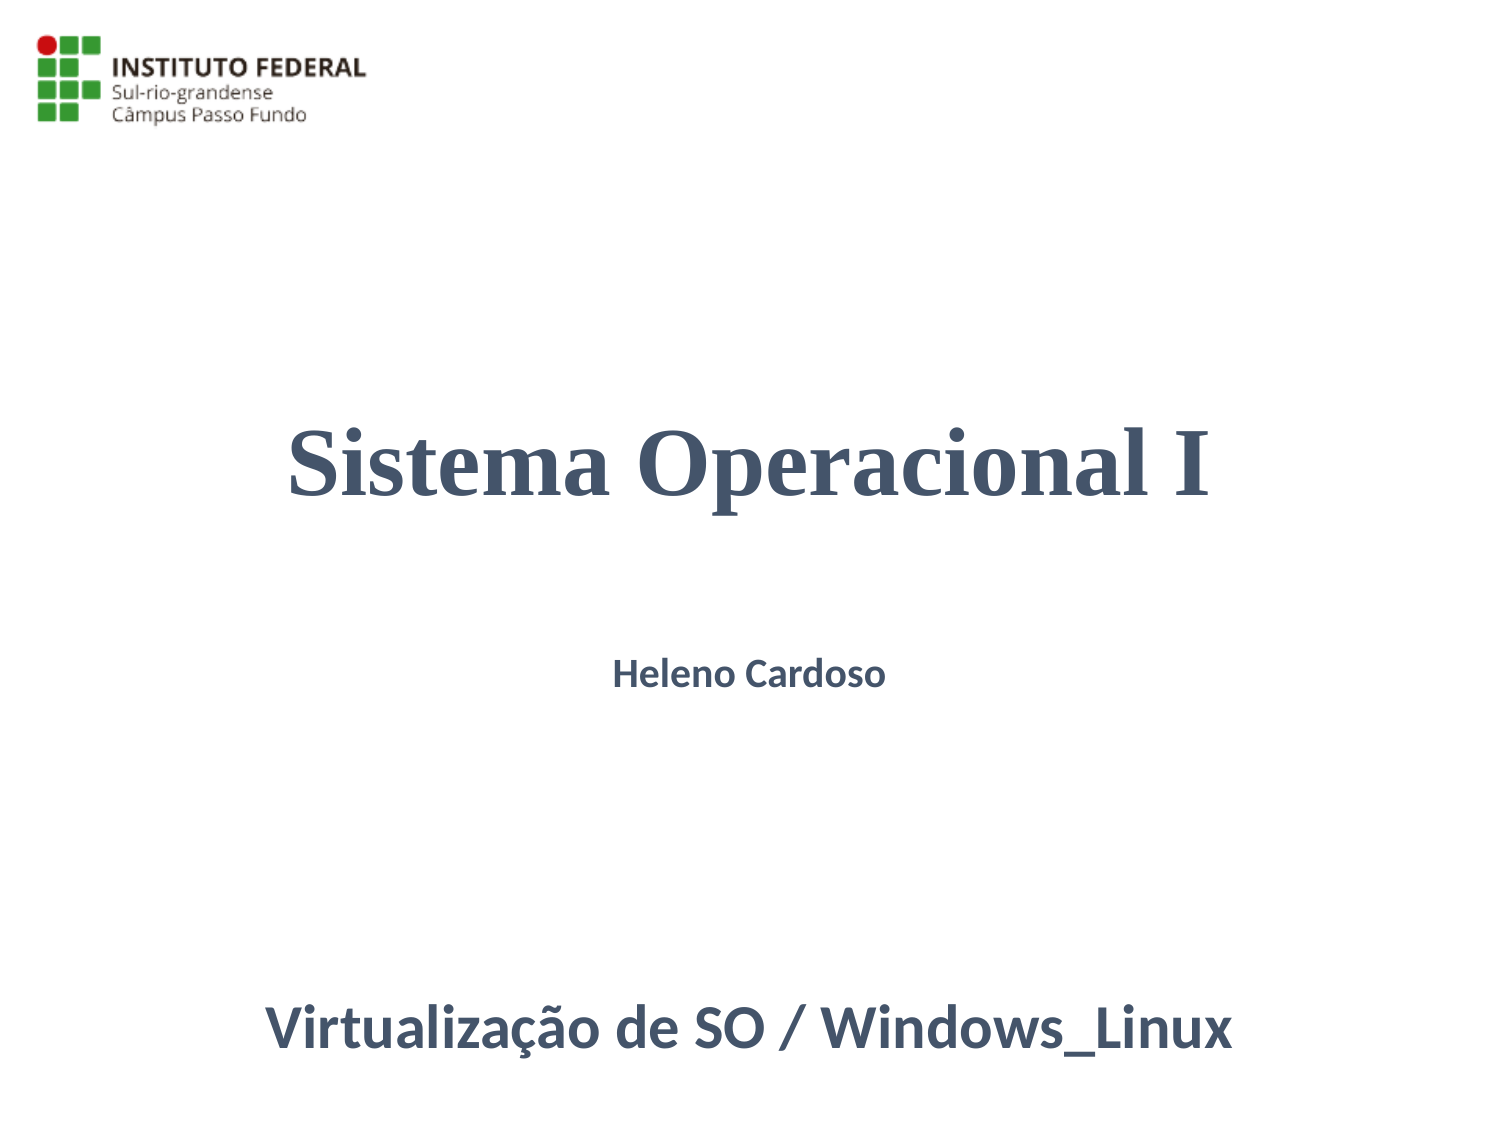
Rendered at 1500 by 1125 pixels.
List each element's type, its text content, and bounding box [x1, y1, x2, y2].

picture [21, 27, 375, 143]
text_box Sistema Operacional I [111, 252, 1387, 523]
text_box Virtualização de SO / Windows_Linux [112, 902, 1388, 1100]
text_box Heleno Cardoso [111, 562, 1387, 760]
